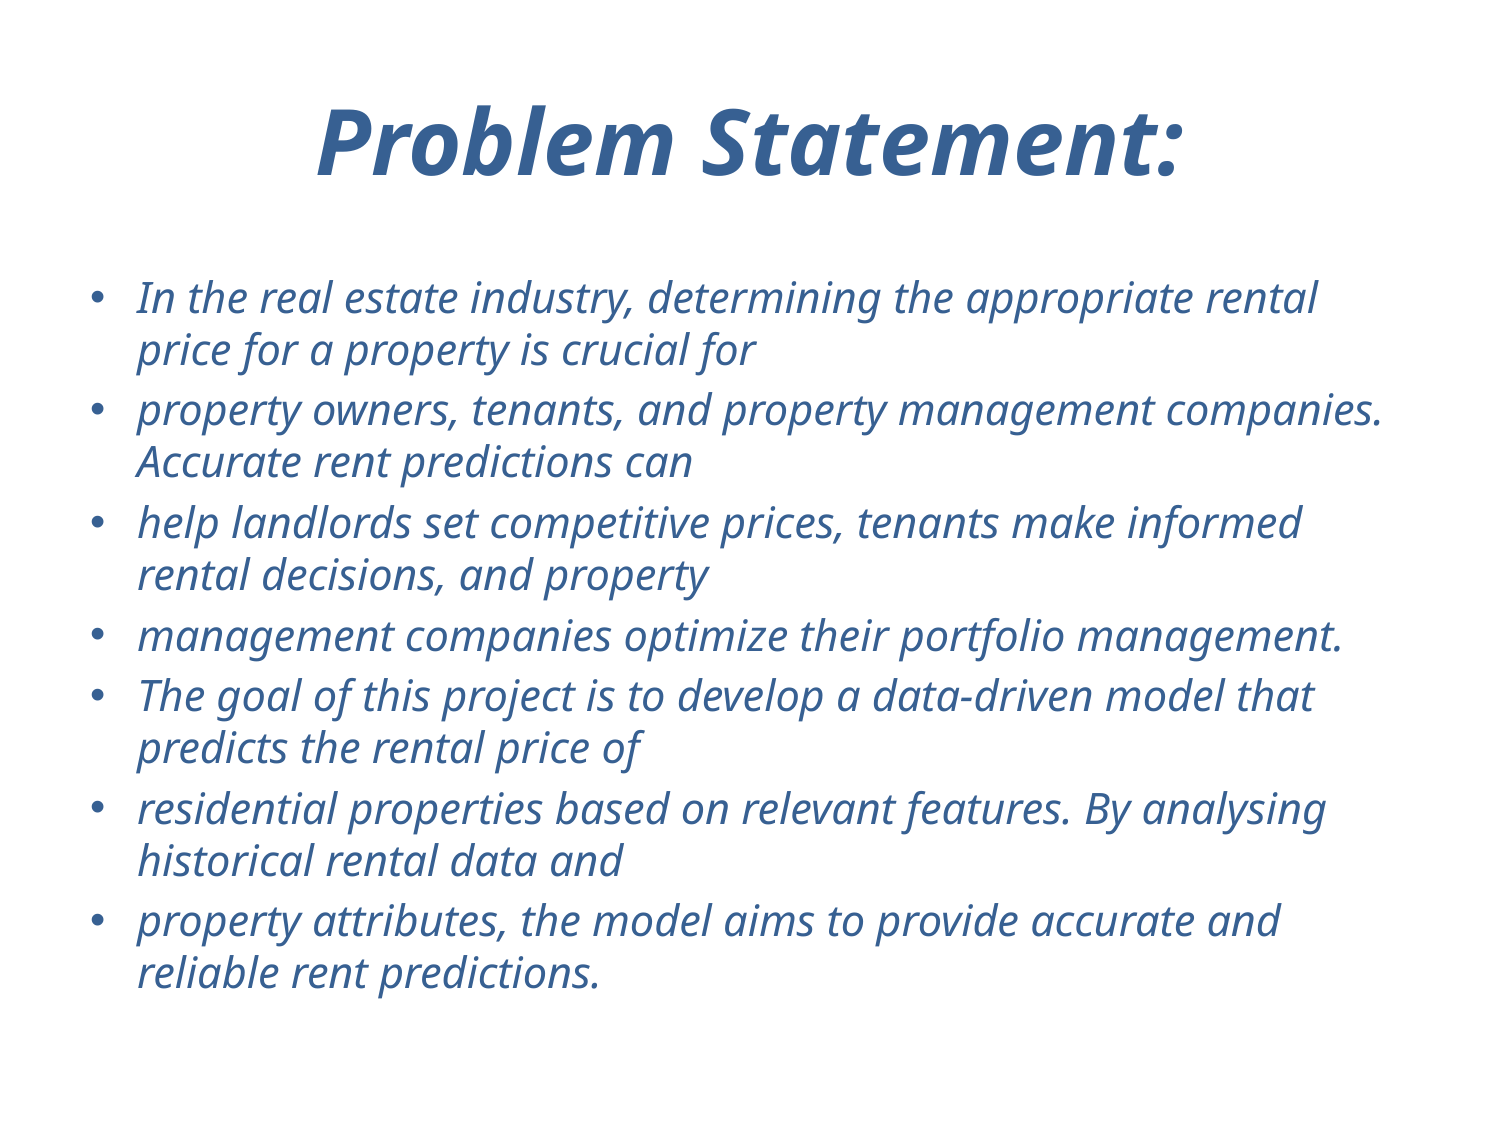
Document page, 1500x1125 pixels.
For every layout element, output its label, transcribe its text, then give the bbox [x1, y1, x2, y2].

title Problem Statement: [75, 45, 1425, 233]
list In the real estate industry, determining the appropriate rental price for a property is crucial for property owners, tenants, and property management companies. Accurate rent predictions can help landlords set competitive prices, tenants make informed rental decisions, and property management companies optimize their portfolio management. The goal of this project is to develop a data-driven model that predicts the rental price of residential properties based on relevant features. By analysing historical rental data and property attributes, the model aims to provide accurate and reliable rent predictions. [75, 262, 1425, 1005]
